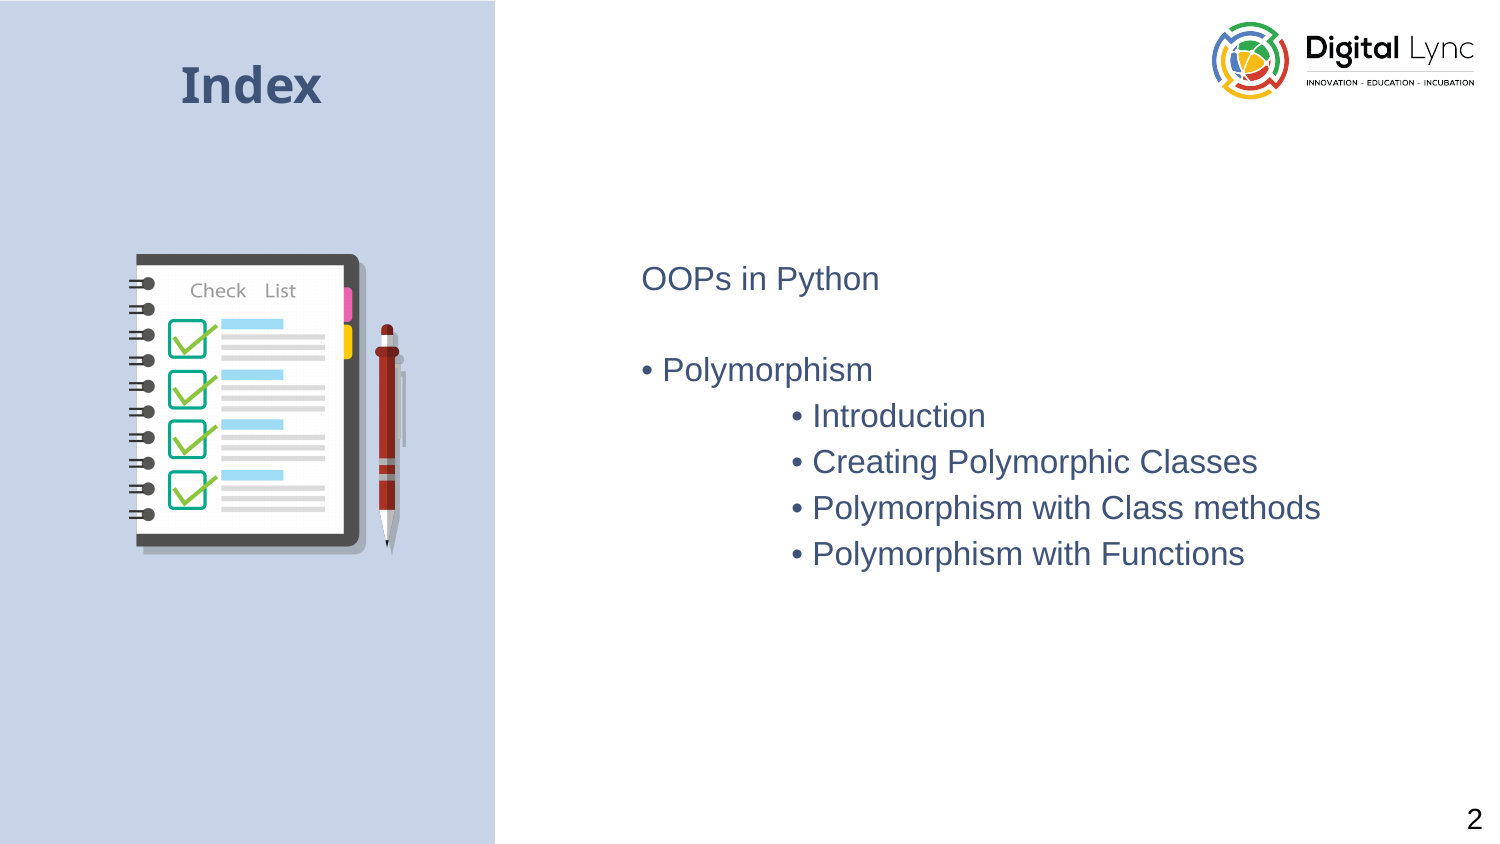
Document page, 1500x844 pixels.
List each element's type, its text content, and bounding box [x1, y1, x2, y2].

picture [129, 253, 407, 556]
text_box OOPs in Python • Polymorphism • Introduction • Creating Polymorphic Classes • Polymorphism with Class methods • Polymorphism with Functions [601, 235, 1468, 753]
text_box [0, 0, 495, 844]
title Index [18, 20, 487, 147]
picture [1208, 14, 1480, 104]
slide_number 2 [1451, 791, 1500, 844]
